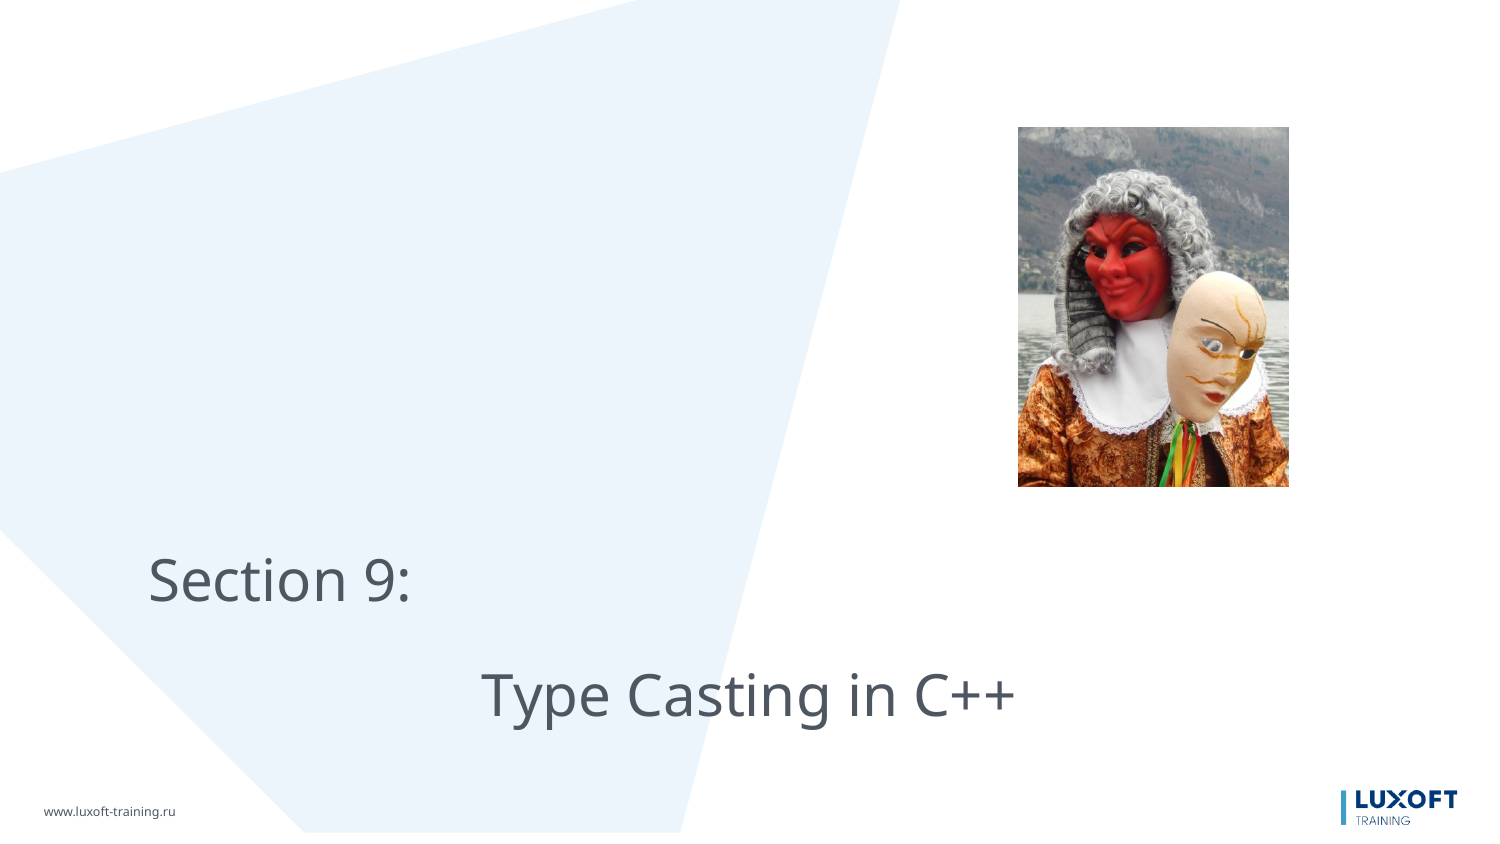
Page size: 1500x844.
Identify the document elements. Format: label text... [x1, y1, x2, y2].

picture [1341, 790, 1458, 825]
picture [1018, 126, 1289, 488]
text_box Section 9: Type Casting in C++ [136, 537, 1362, 749]
